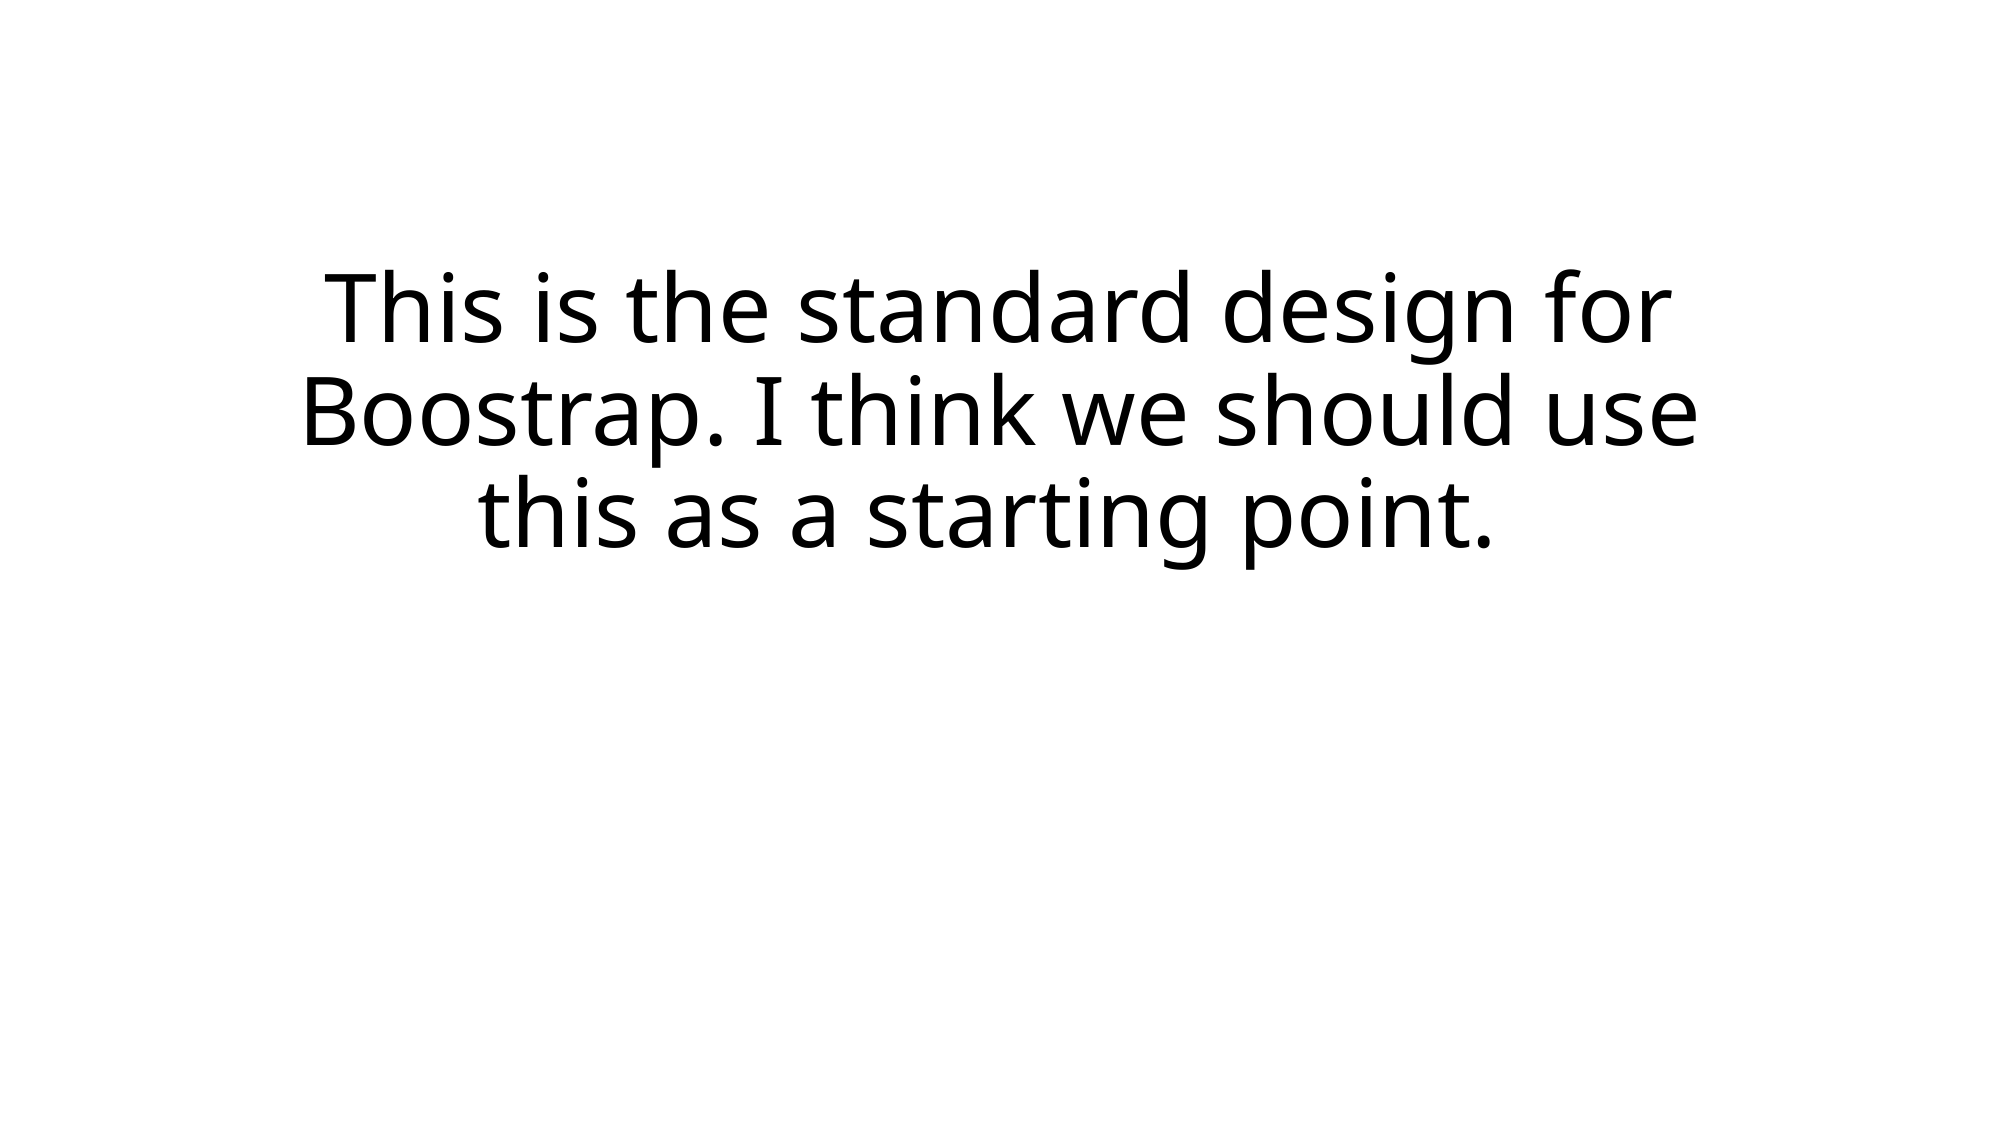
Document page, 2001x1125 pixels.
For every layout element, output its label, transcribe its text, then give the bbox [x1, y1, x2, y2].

title This is the standard design for Boostrap. I think we should use this as a starting point. [249, 184, 1750, 576]
